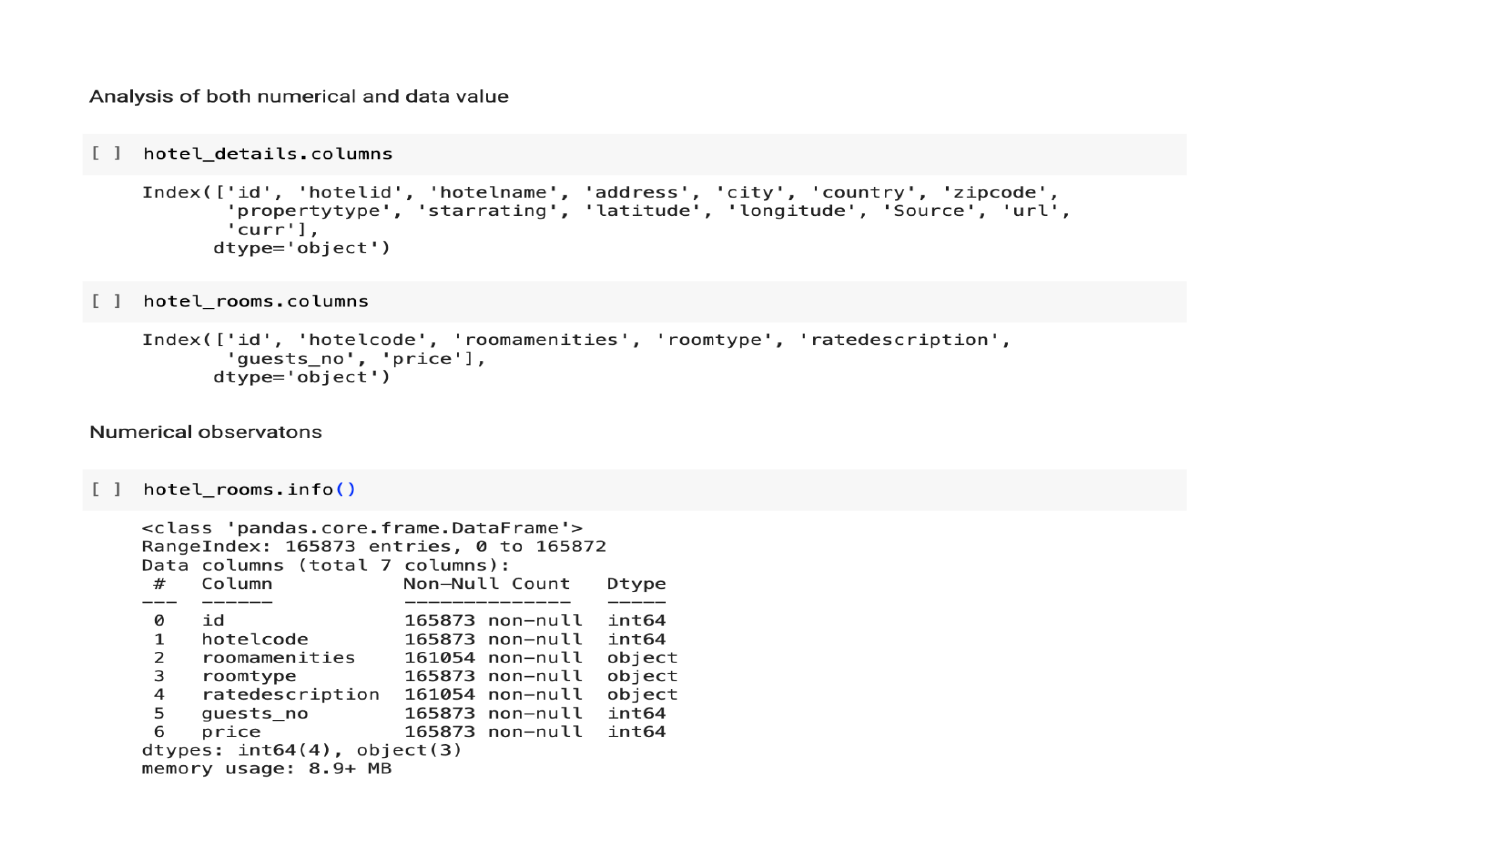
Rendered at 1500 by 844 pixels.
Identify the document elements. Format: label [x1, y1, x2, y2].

picture [82, 86, 1187, 800]
